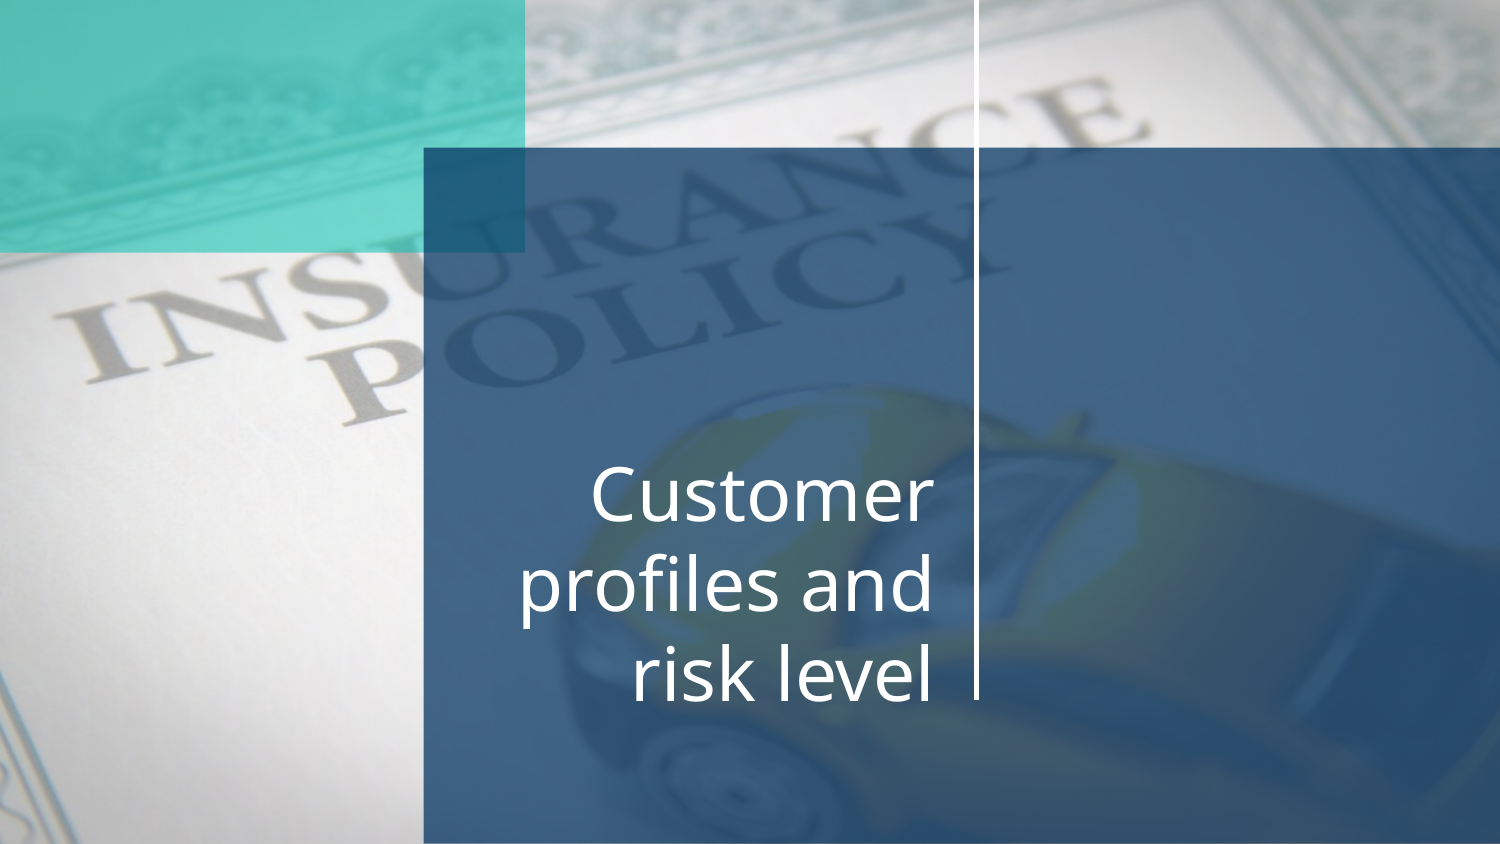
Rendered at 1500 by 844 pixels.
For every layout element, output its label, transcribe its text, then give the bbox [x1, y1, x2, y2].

title Customer profiles and risk level [431, 416, 951, 732]
